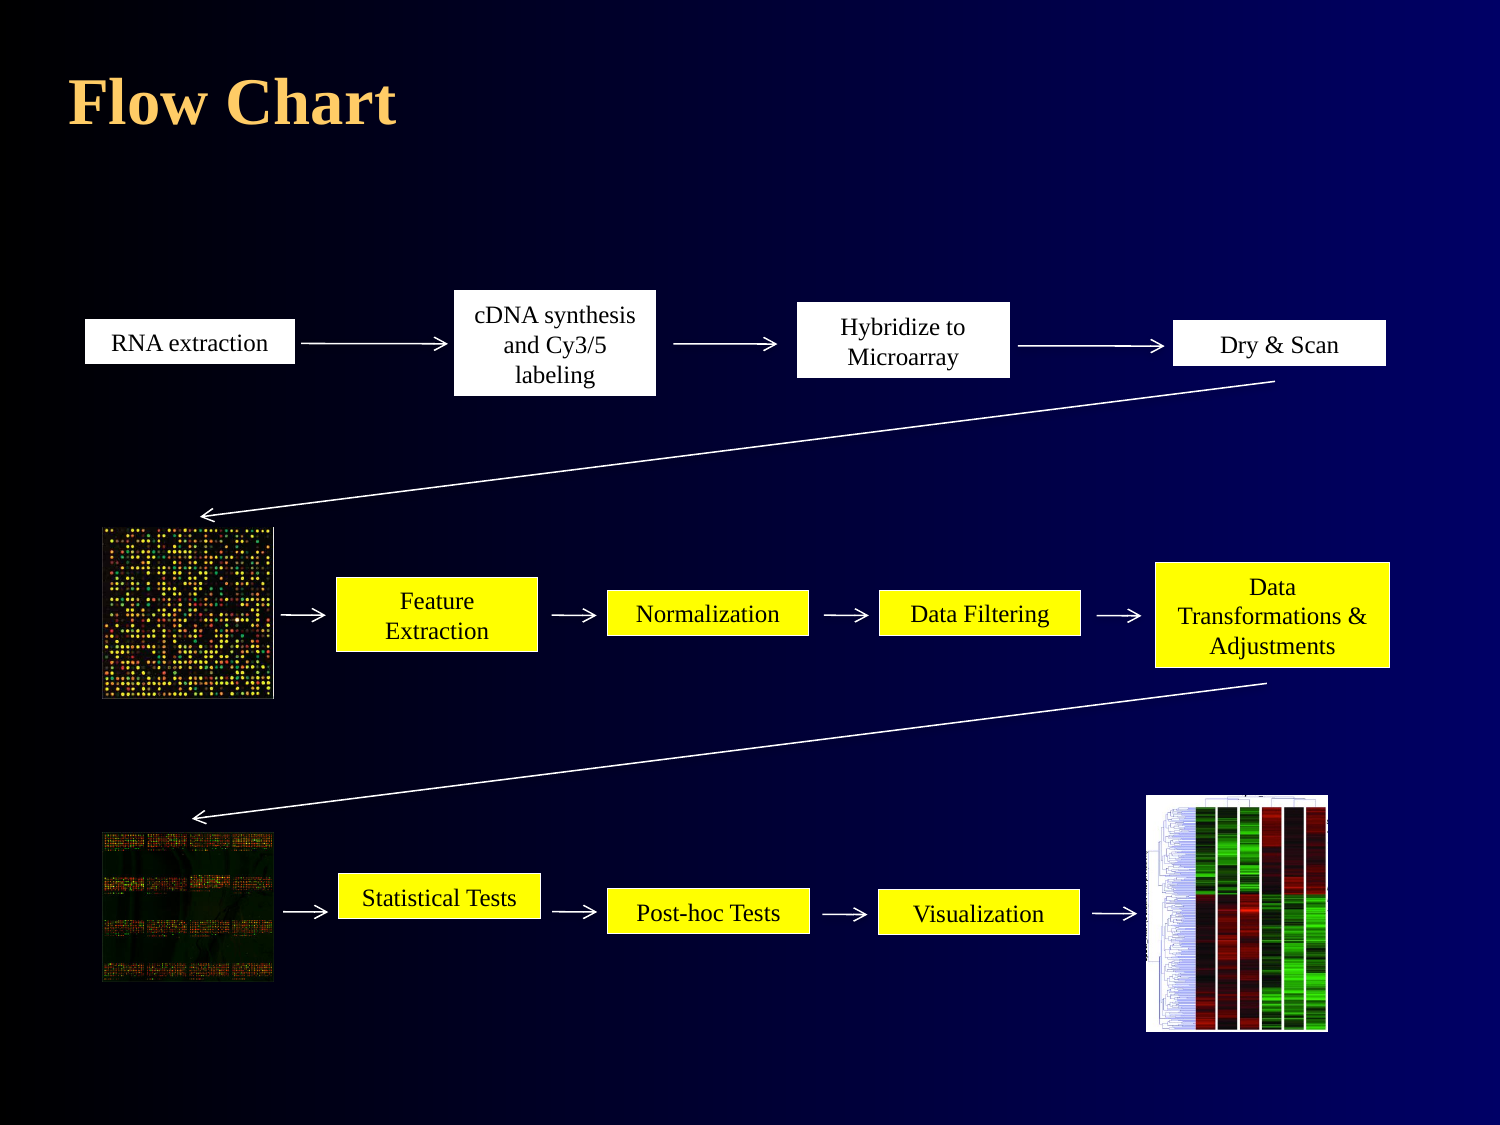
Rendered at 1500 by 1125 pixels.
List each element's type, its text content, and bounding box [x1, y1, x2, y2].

text_box Feature Extraction [336, 577, 538, 652]
text_box Data Filtering [879, 590, 1081, 636]
picture [1146, 795, 1328, 1033]
text_box Data Transformations & Adjustments [1155, 562, 1390, 668]
picture [101, 832, 274, 982]
text_box Normalization [607, 590, 809, 636]
text_box cDNA synthesis and Cy3/5 labeling [454, 290, 656, 379]
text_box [191, 683, 1268, 820]
text_box RNA extraction [85, 319, 295, 364]
text_box Hybridize to Microarray [797, 302, 1010, 378]
text_box Visualization [878, 889, 1080, 935]
text_box Dry & Scan [1173, 320, 1386, 366]
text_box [199, 381, 1276, 517]
picture [101, 527, 274, 699]
text_box Post-hoc Tests [607, 888, 810, 934]
title Flow Chart [52, 0, 1459, 225]
text_box Statistical Tests [338, 873, 541, 919]
